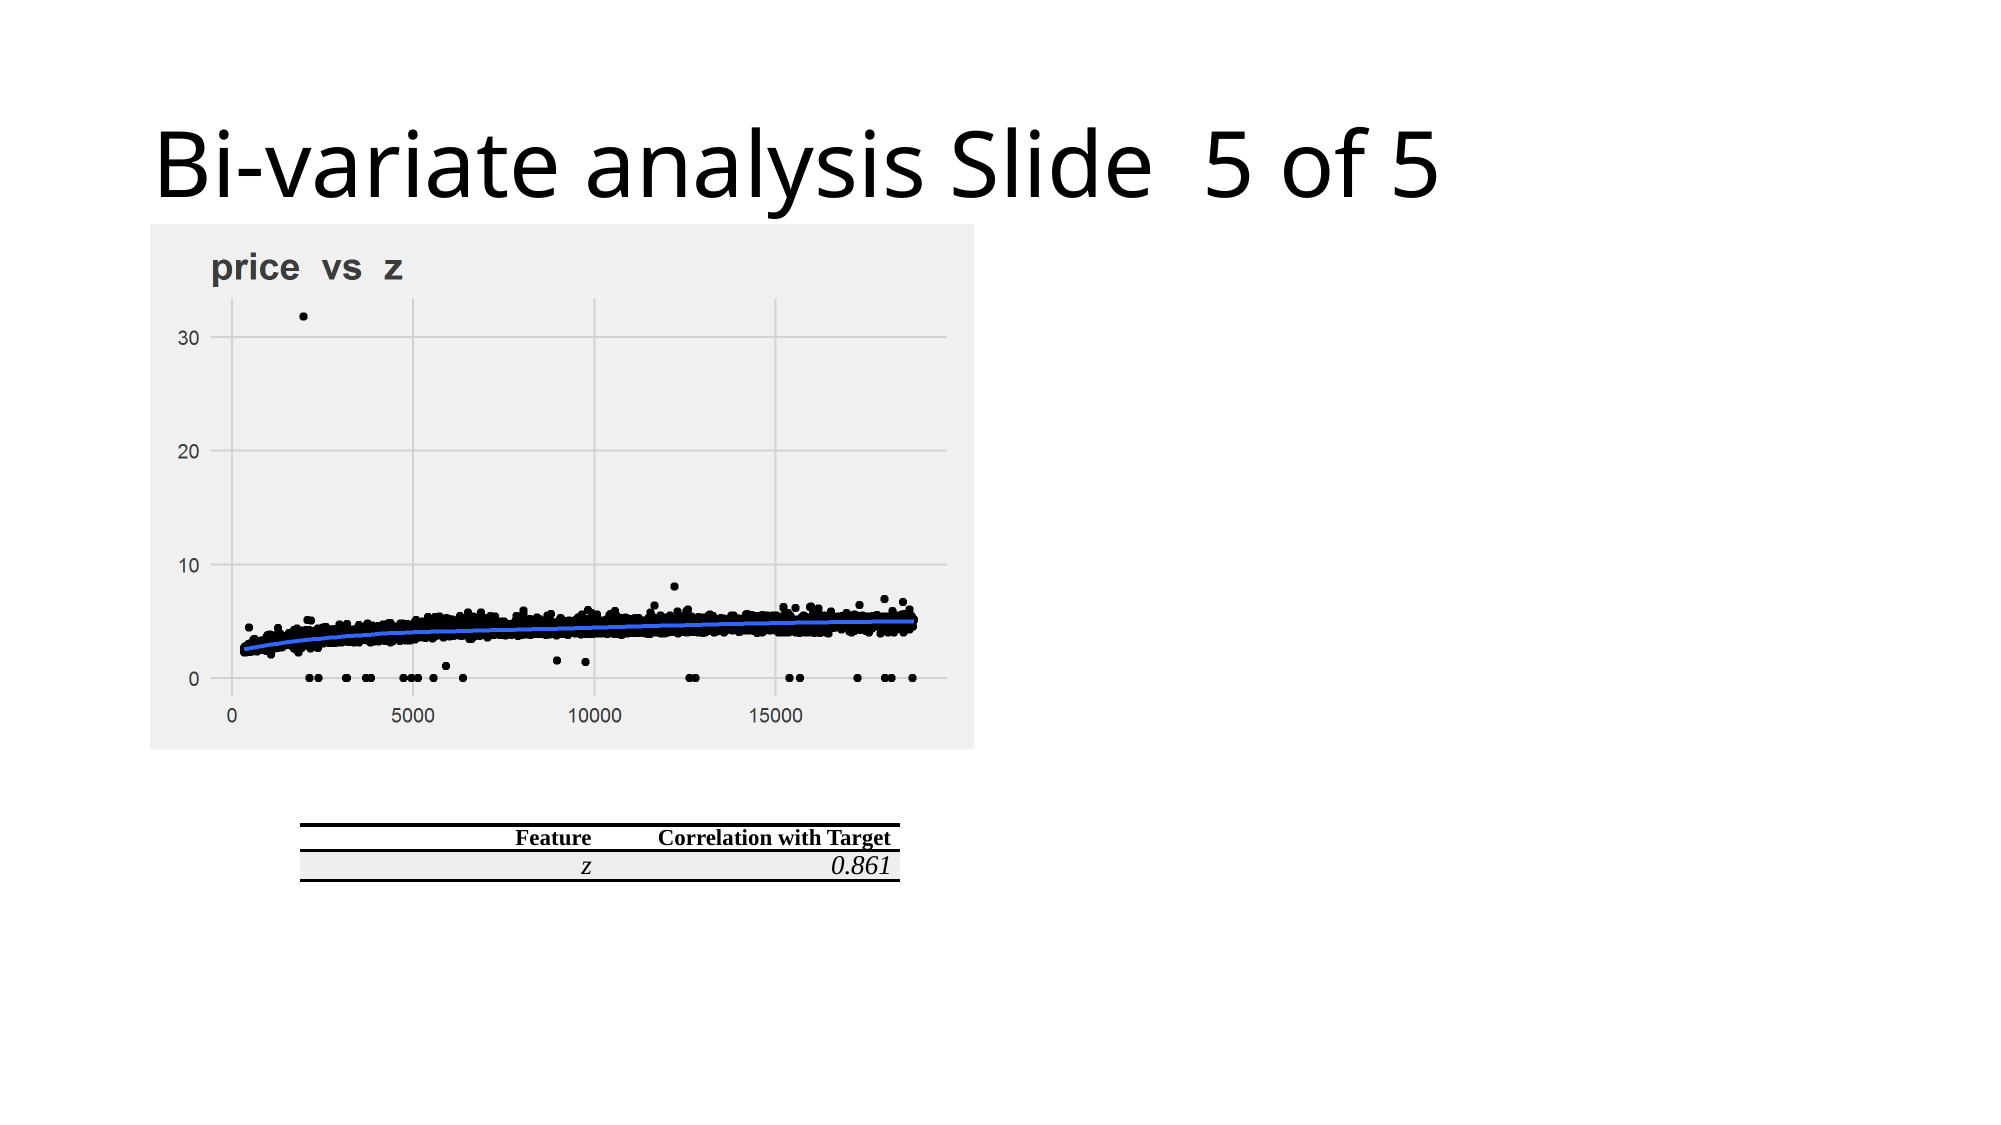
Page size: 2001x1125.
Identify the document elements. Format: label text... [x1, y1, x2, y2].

table_cell z [300, 852, 600, 879]
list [149, 224, 975, 750]
title Bi-variate analysis Slide 5 of 5 [137, 59, 1863, 277]
table_cell 0.861 [600, 852, 900, 879]
table_header Feature [300, 827, 600, 849]
table_header Correlation with Target [600, 827, 900, 849]
